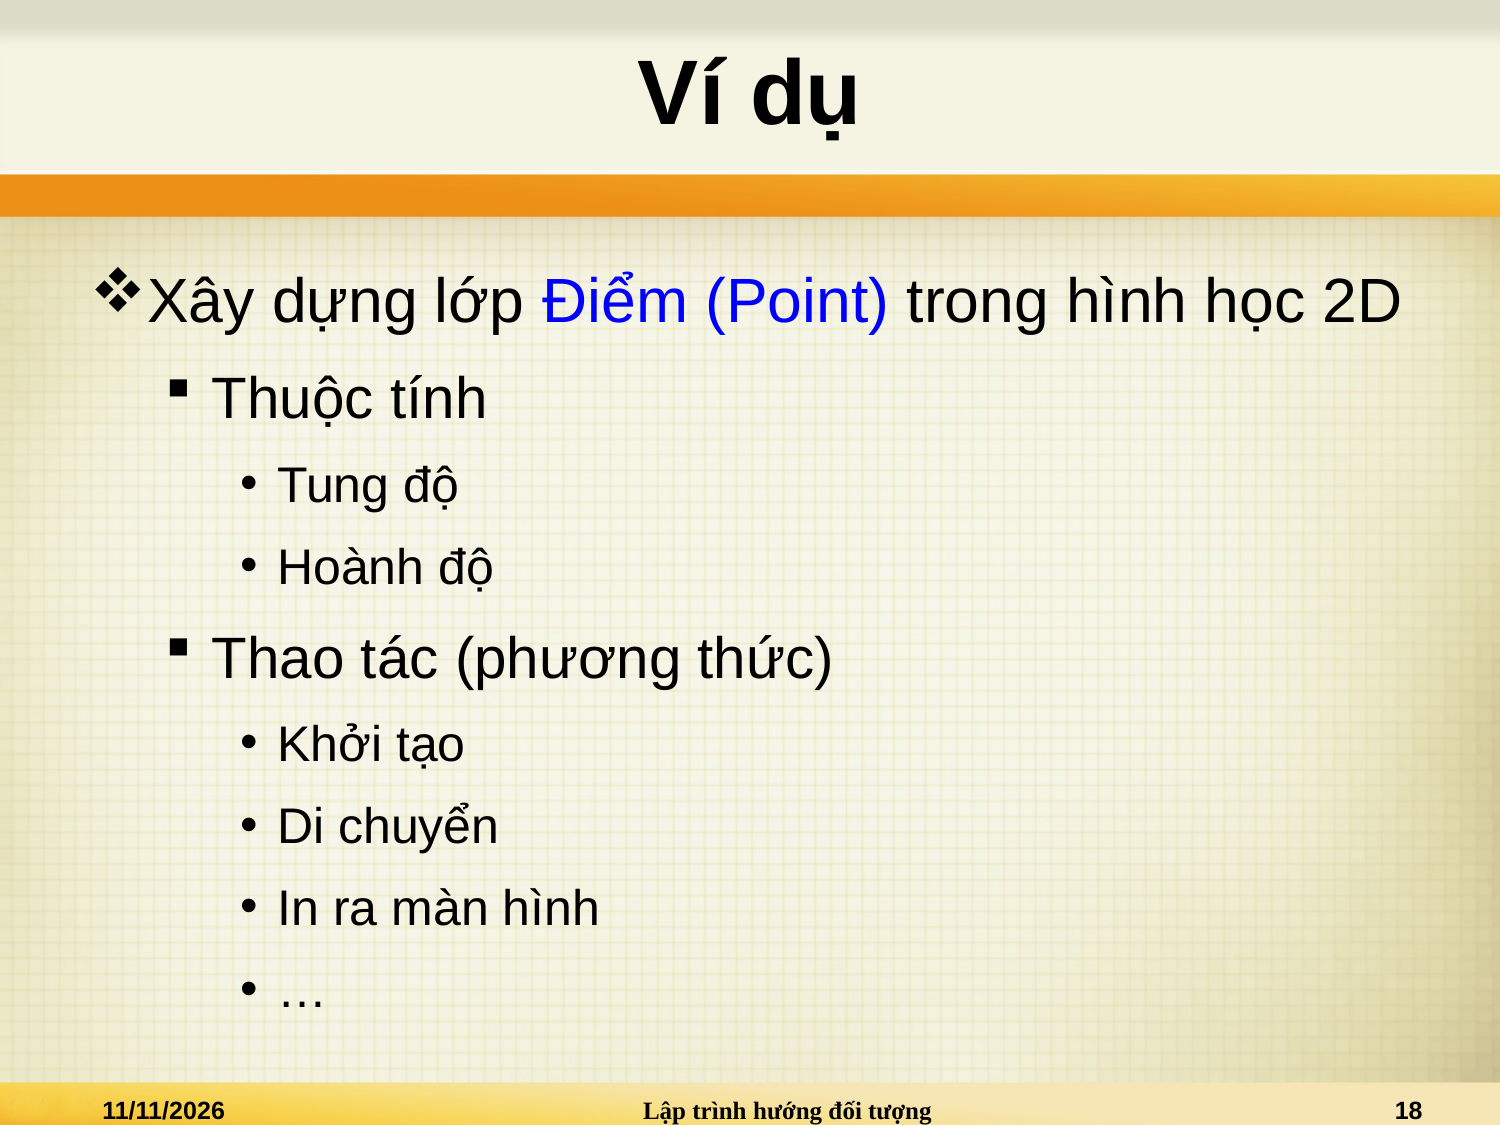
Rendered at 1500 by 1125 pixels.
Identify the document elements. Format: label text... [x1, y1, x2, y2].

footer Lập trình hướng đối tượng [549, 1087, 1025, 1125]
picture [0, 175, 1500, 1125]
title Ví dụ [0, 0, 1500, 175]
list Xây dựng lớp Điểm (Point) trong hình học 2D Thuộc tính Tung độ Hoành độ Thao tác (phương thức) Khởi tạo Di chuyển In ra màn hình … [75, 237, 1450, 1063]
slide_number 18 [1087, 1087, 1438, 1125]
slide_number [87, 1087, 438, 1125]
